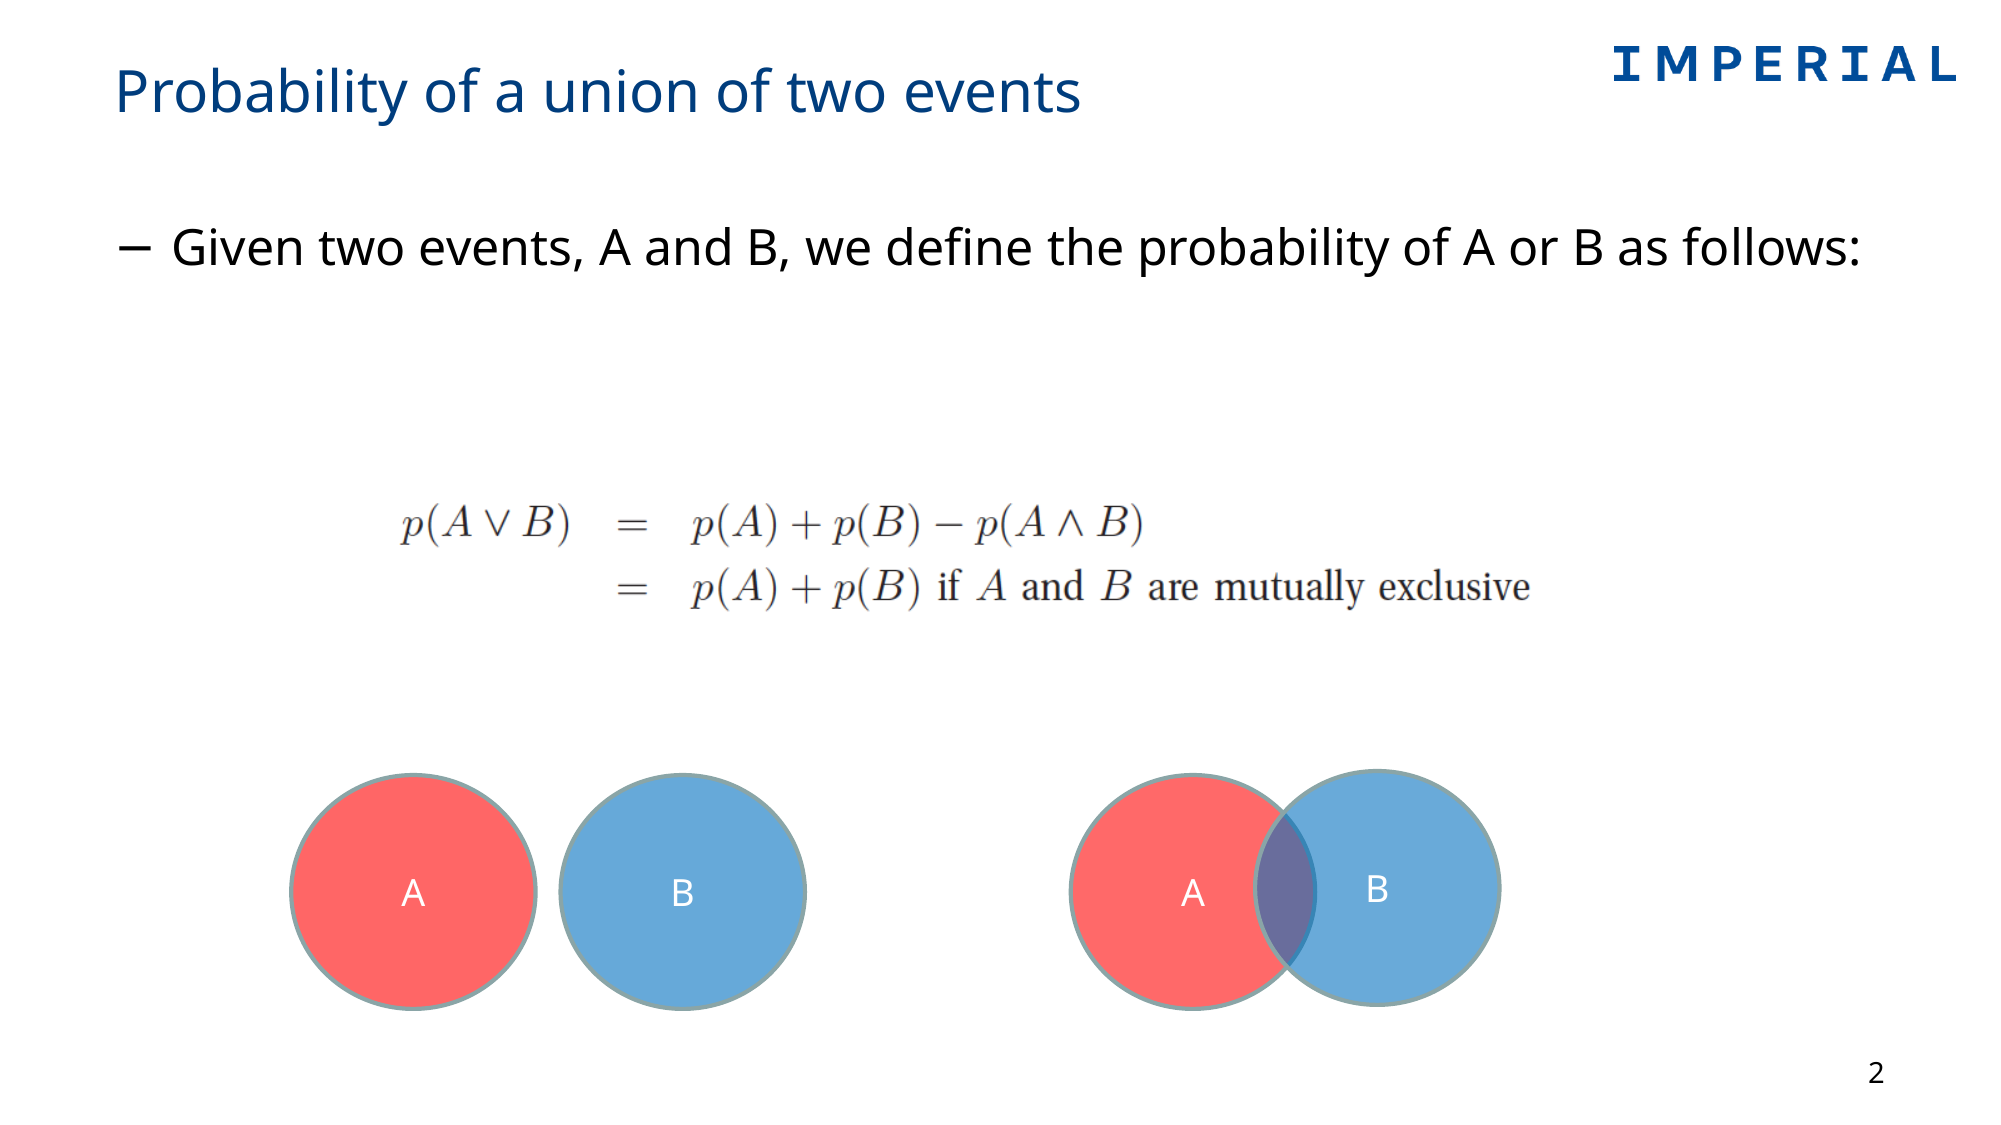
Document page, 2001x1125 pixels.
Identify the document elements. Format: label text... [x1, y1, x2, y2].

text_box B [558, 772, 808, 1011]
text_box A [289, 772, 538, 1011]
text_box A [1068, 772, 1287, 1011]
title Probability of a union of two events [99, 0, 1900, 184]
text_box B [1253, 768, 1502, 1007]
picture [358, 467, 1642, 658]
picture [1900, 46, 1956, 81]
slide_number 2 [1433, 1046, 1901, 1103]
list Given two events, A and B, we define the probability of A or B as follows: [99, 208, 1900, 1024]
